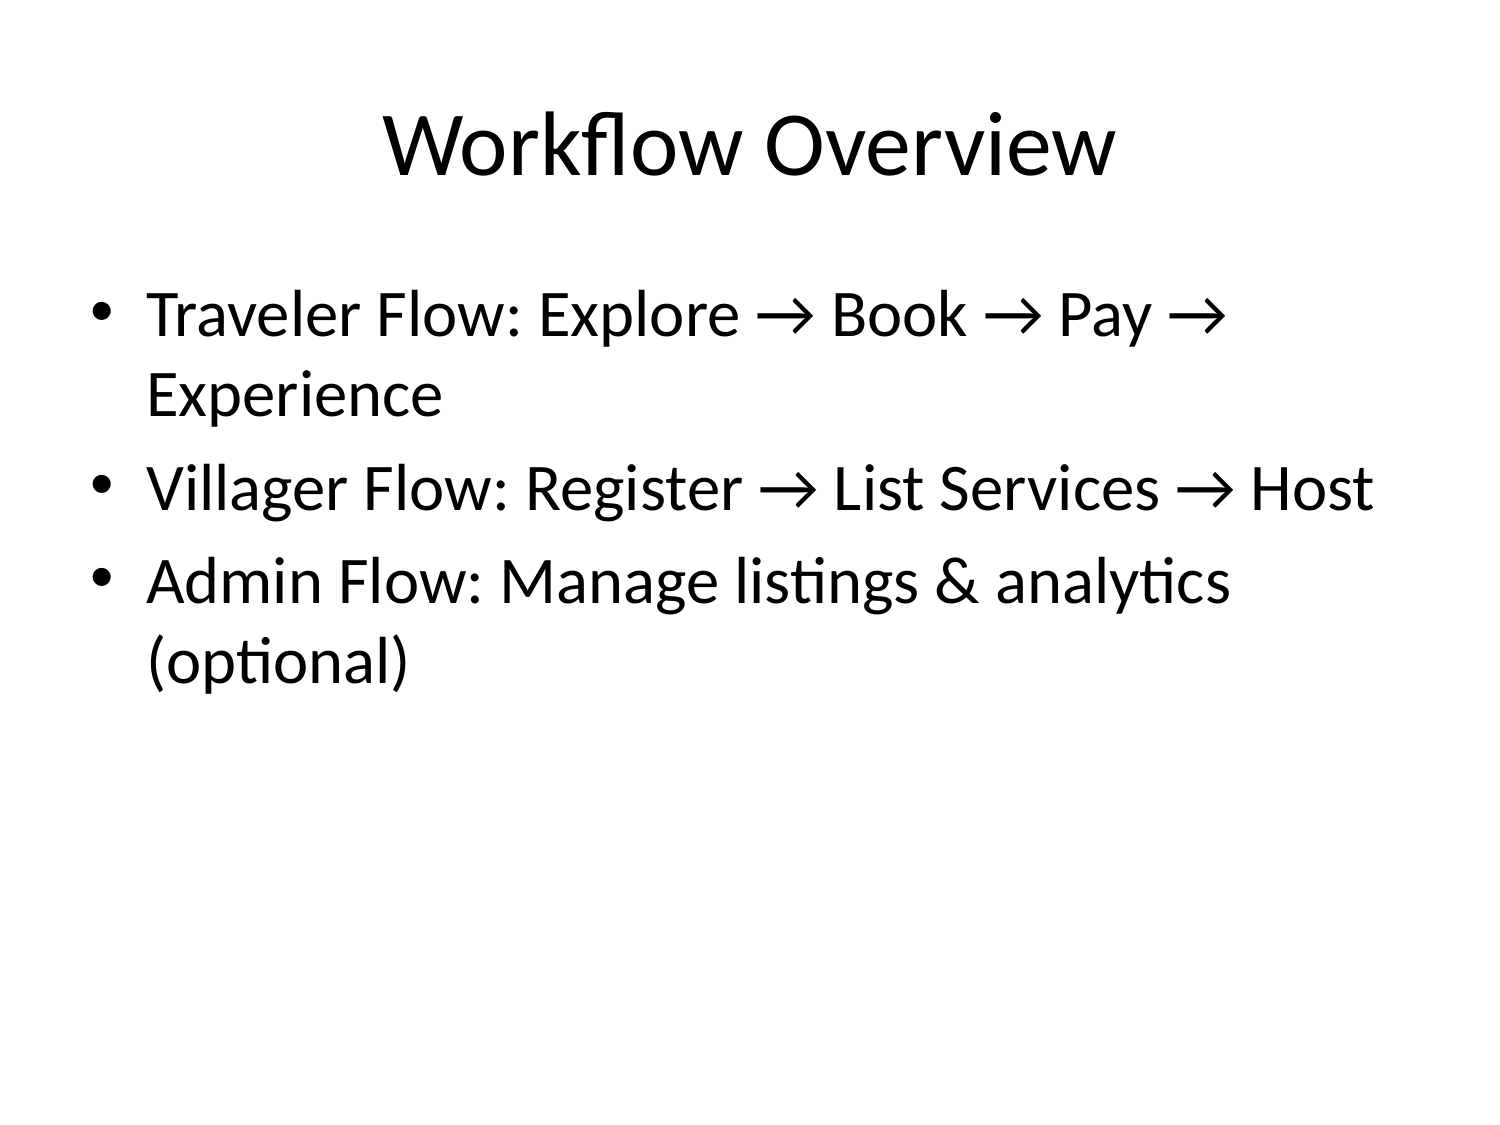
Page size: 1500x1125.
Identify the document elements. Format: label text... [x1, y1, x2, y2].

title Workflow Overview [75, 45, 1425, 233]
list Traveler Flow: Explore → Book → Pay → Experience Villager Flow: Register → List Services → Host Admin Flow: Manage listings & analytics (optional) [75, 262, 1425, 1005]
